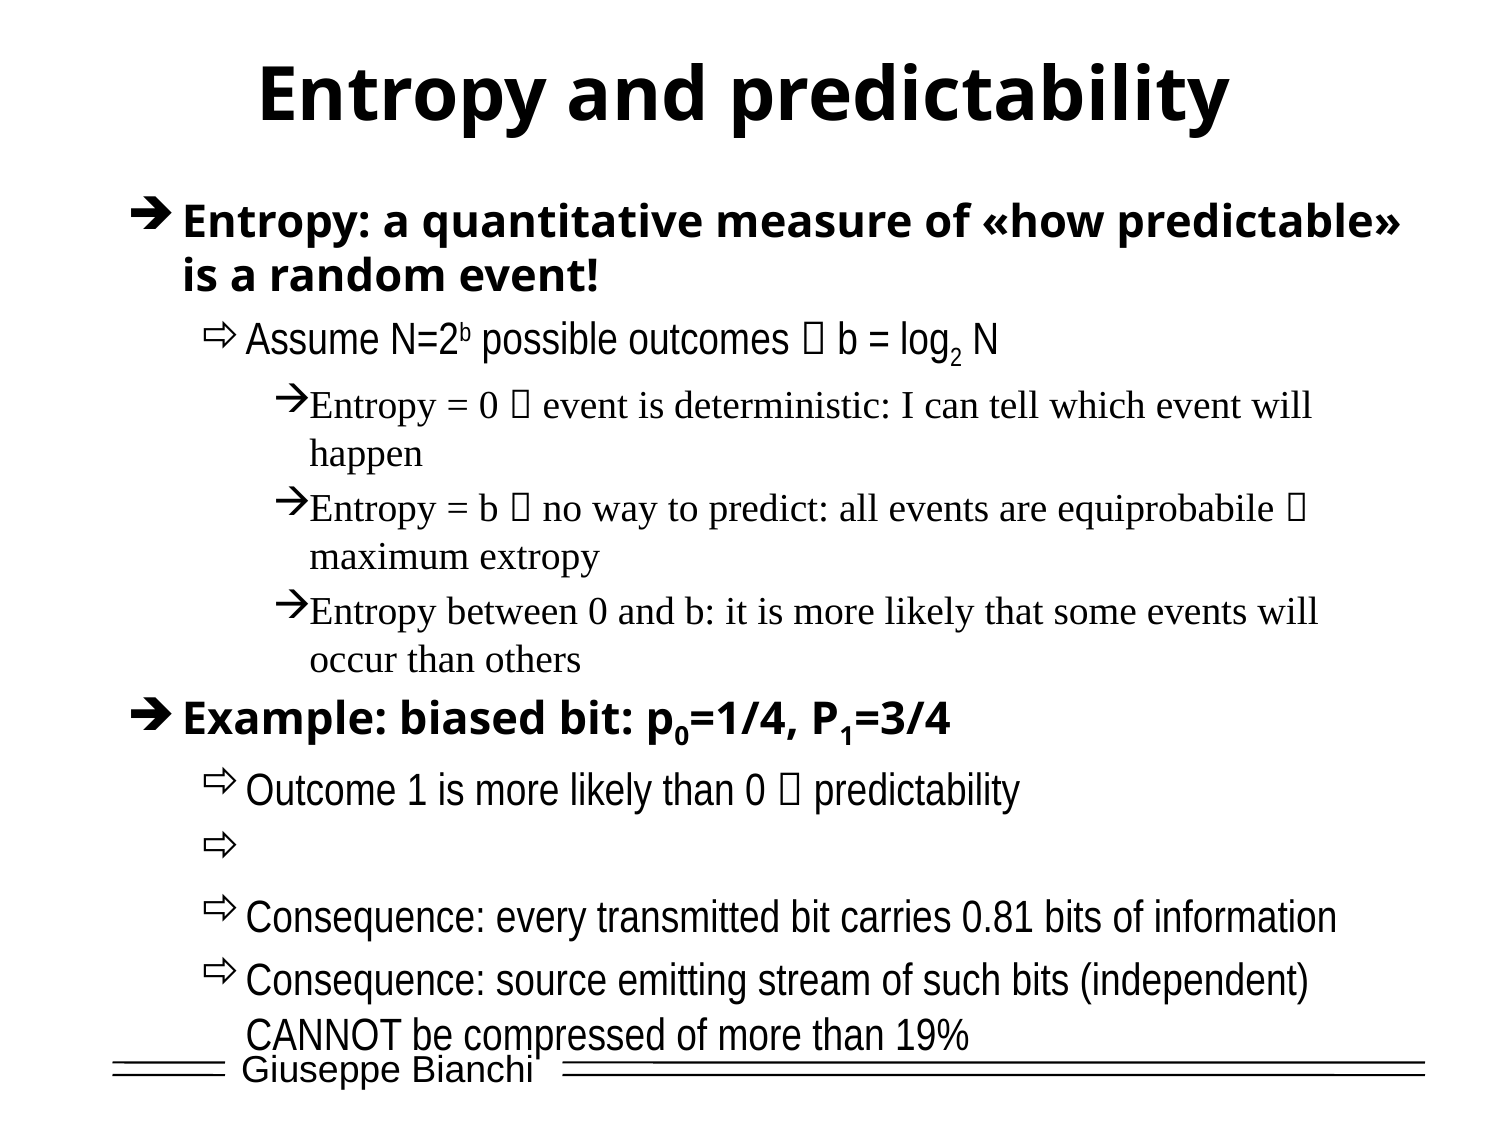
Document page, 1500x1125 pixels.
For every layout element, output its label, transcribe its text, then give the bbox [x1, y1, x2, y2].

title Entropy and predictability [112, 36, 1376, 144]
